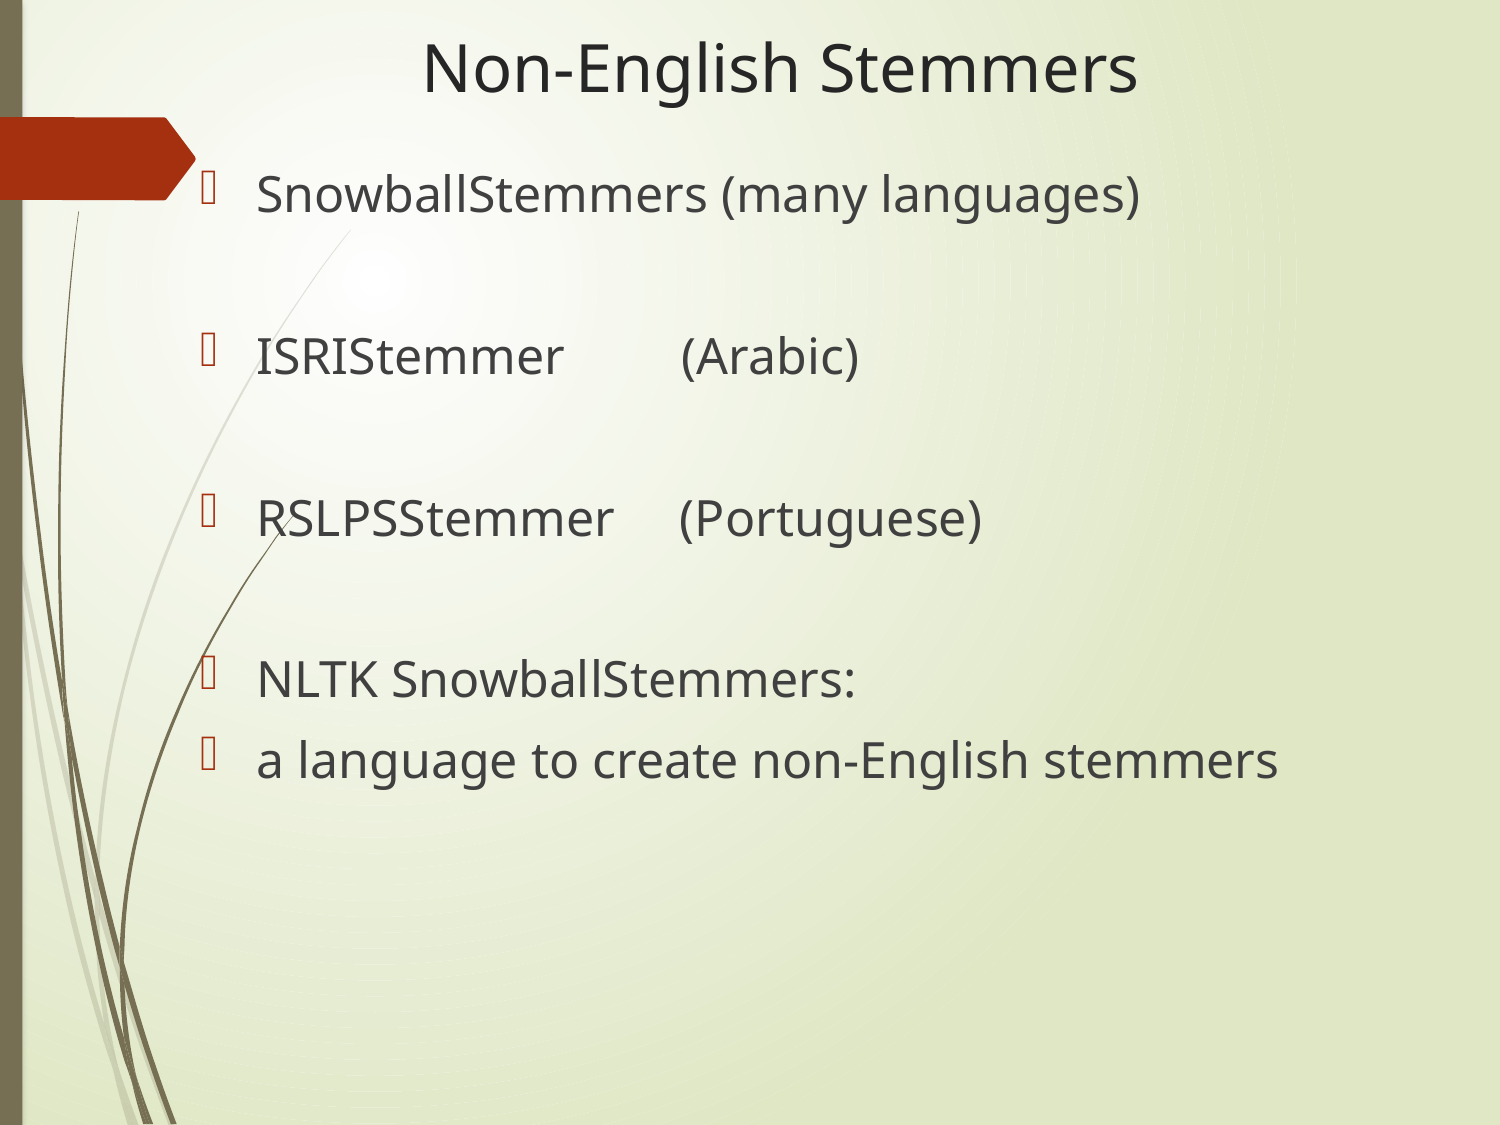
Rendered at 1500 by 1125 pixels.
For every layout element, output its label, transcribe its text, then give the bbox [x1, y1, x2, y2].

list SnowballStemmers (many languages) ISRIStemmer (Arabic) RSLPSStemmer (Portuguese) NLTK SnowballStemmers: a language to create non-English stemmers [185, 155, 1480, 1102]
title Non-English Stemmers [146, 18, 1416, 156]
